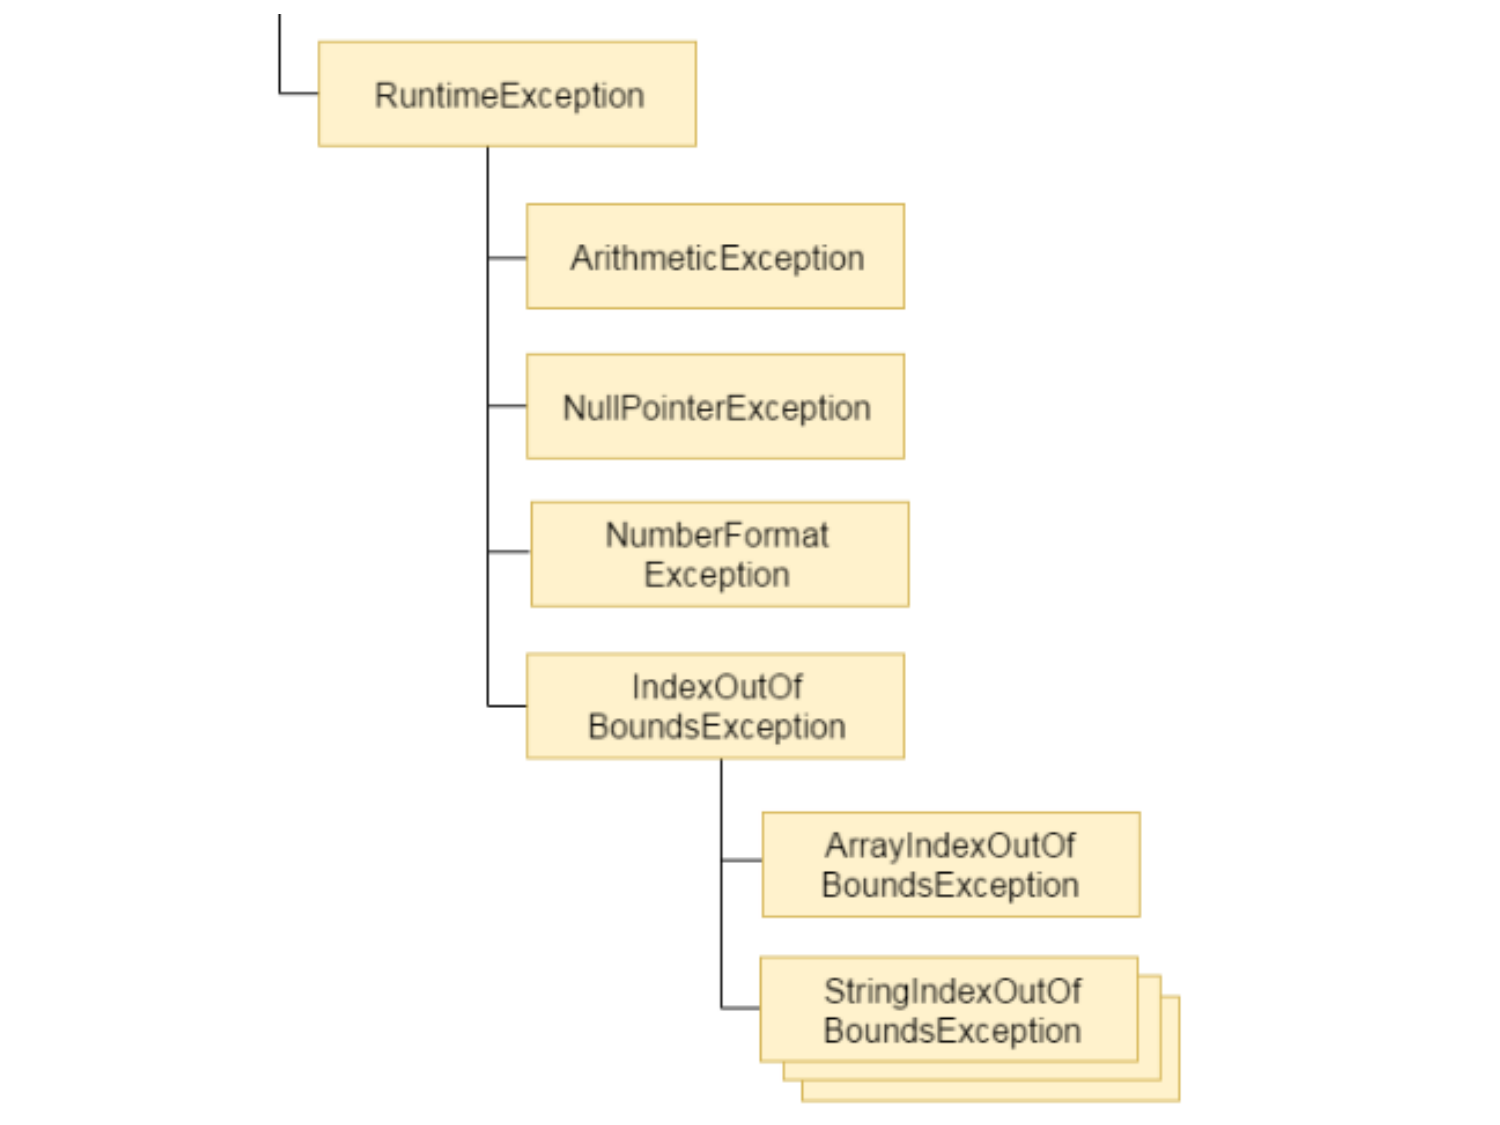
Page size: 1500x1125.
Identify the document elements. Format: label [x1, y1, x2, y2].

list [249, 14, 1351, 1125]
